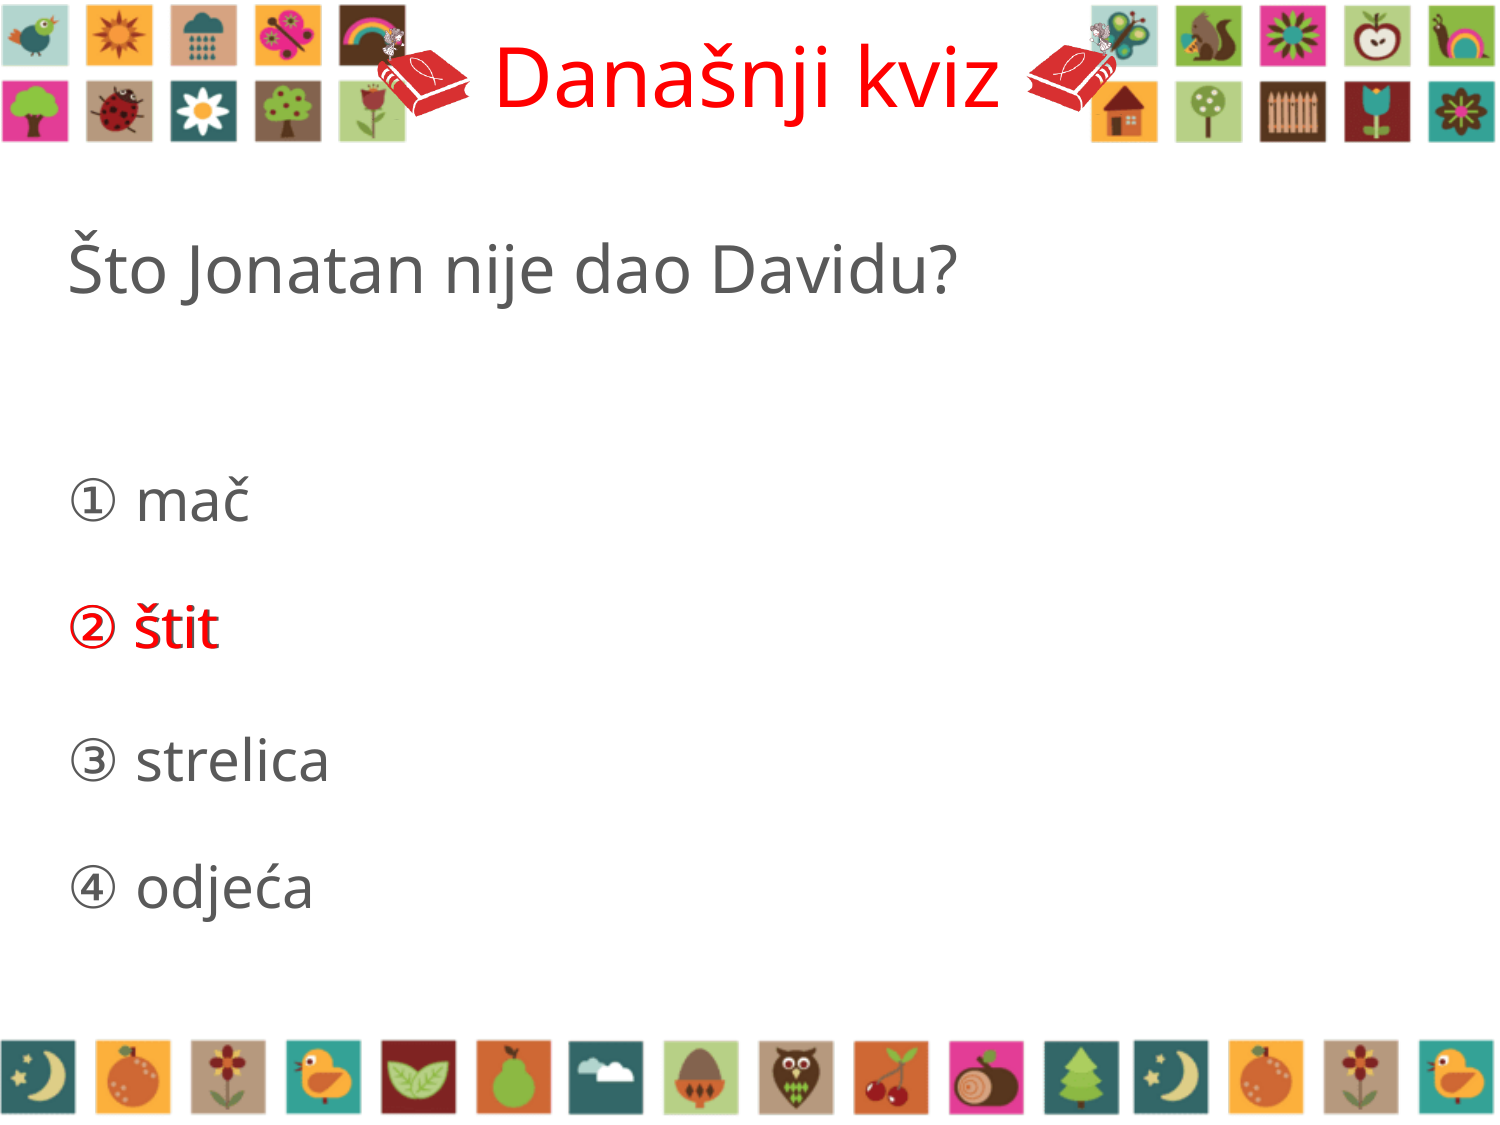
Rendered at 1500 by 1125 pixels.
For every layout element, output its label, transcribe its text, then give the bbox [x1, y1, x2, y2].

text_box ② štit [51, 582, 1481, 668]
text_box ① mač [53, 456, 1436, 541]
picture [0, 3, 502, 150]
picture [995, 3, 1500, 150]
text_box Današnji kviz [425, 16, 1078, 131]
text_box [0, 1028, 1500, 1118]
text_box ④ odjeća [53, 842, 1483, 928]
text_box ③ strelica [53, 716, 1483, 801]
text_box Što Jonatan nije dao Davidu? [53, 219, 1436, 315]
